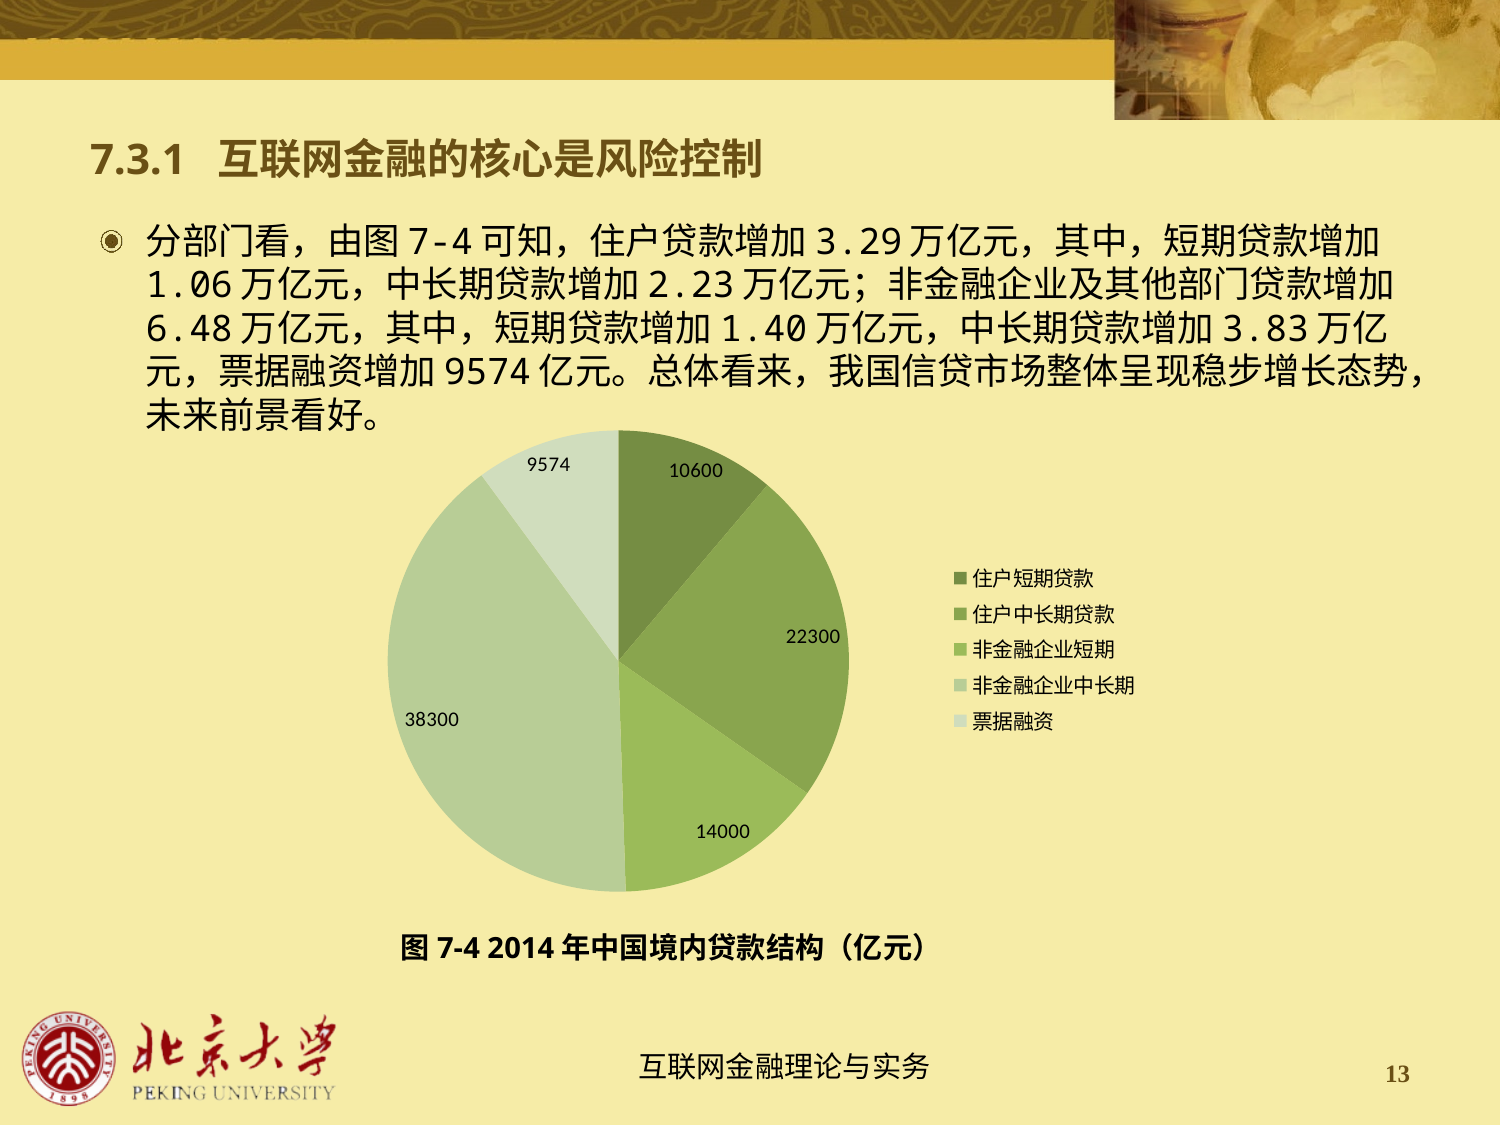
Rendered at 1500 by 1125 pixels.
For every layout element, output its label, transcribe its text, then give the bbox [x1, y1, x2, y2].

picture [90, 218, 132, 261]
chart [289, 396, 1155, 902]
picture [0, 0, 1500, 120]
slide_number 13 [1074, 1042, 1425, 1103]
list 7.3.1 互联网金融的核心是风险控制 分部门看，由图7-4可知，住户贷款增加3.29万亿元，其中，短期贷款增加1.06万亿元，中长期贷款增加2.23万亿元；非金融企业及其他部门贷款增加6.48万亿元，其中，短期贷款增加1.40万亿元，中长期贷款增加3.83万亿元，票据融资增加9574亿元。总体看来，我国信贷市场整体呈现稳步增长态势，未来前景看好。 [75, 125, 1425, 445]
picture [19, 984, 339, 1109]
text_box 图7-4 2014年中国境内贷款结构（亿元） [385, 921, 957, 972]
